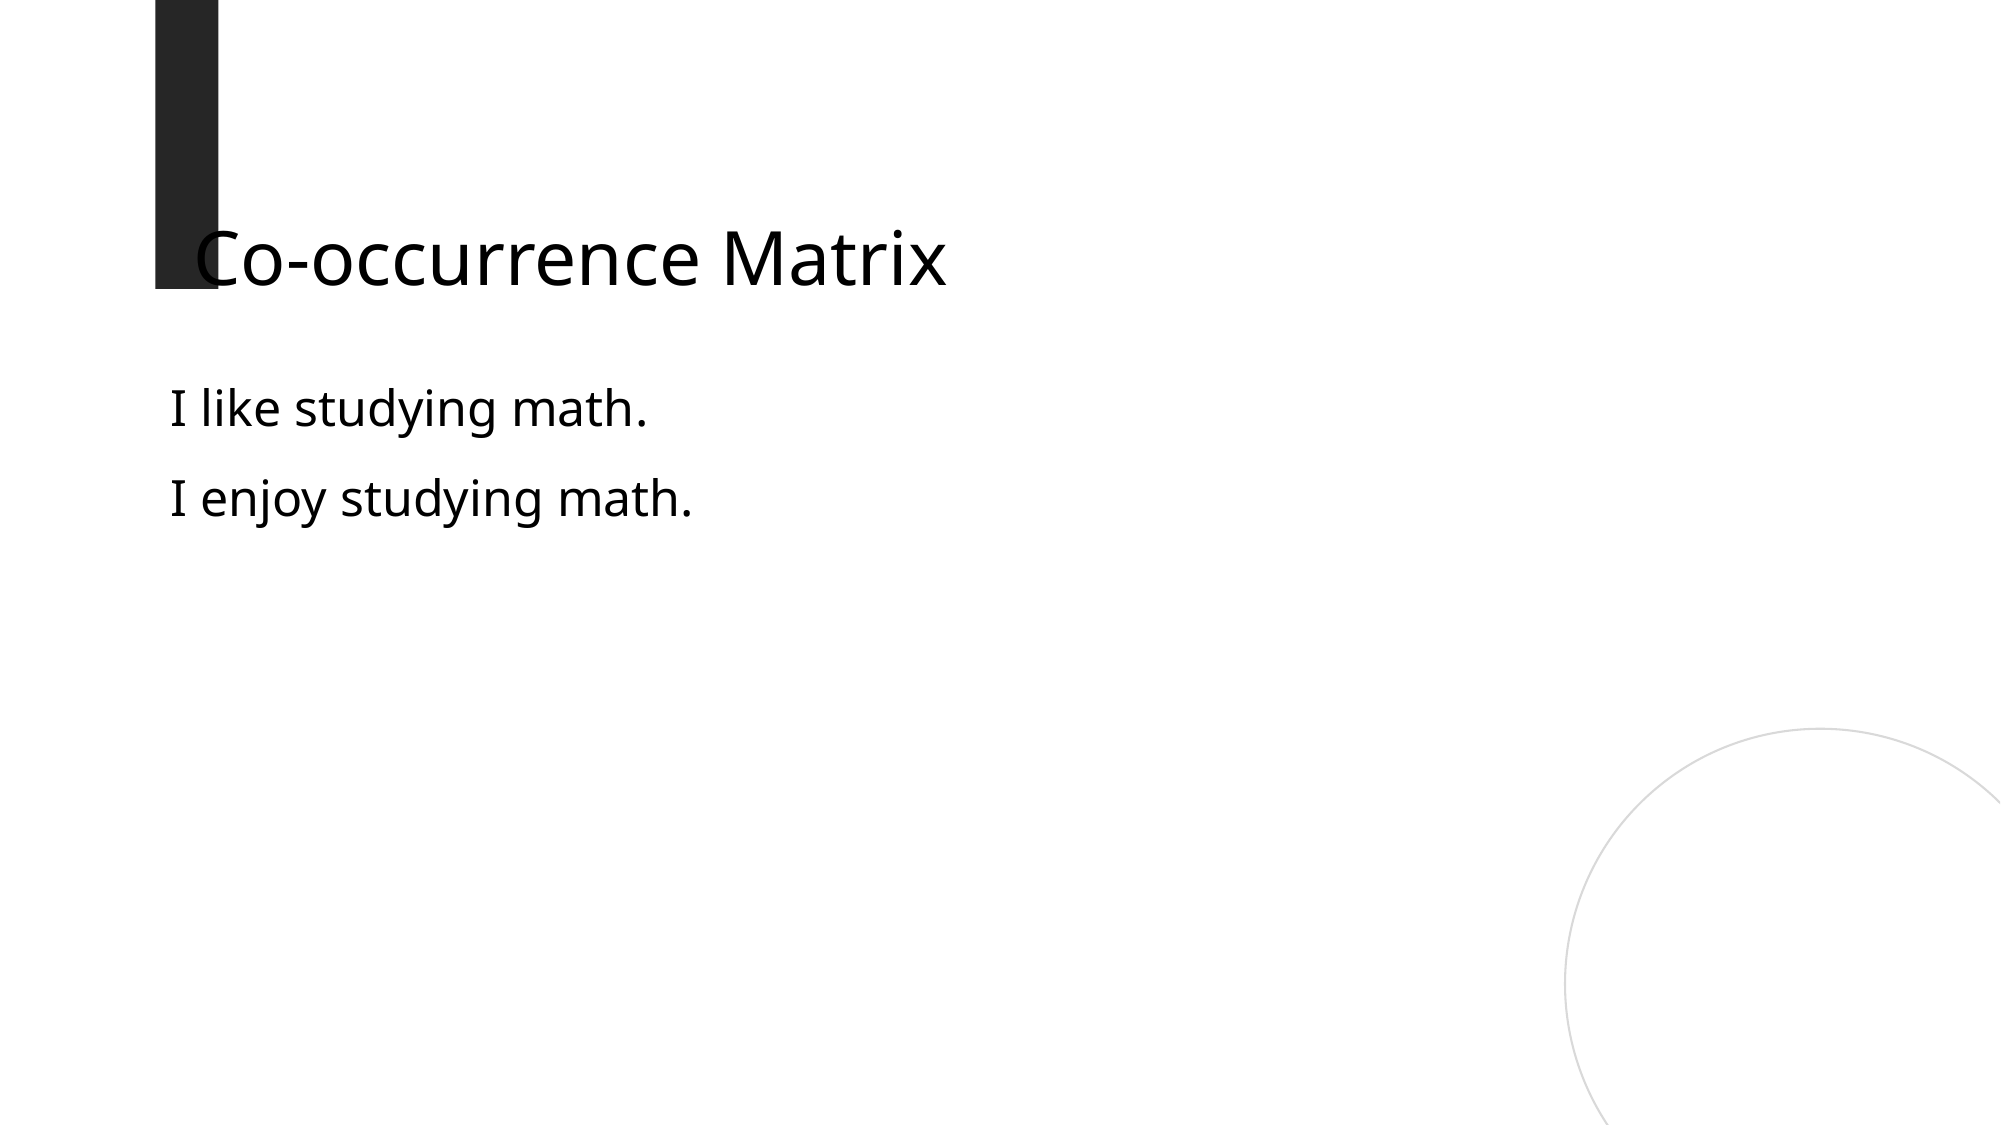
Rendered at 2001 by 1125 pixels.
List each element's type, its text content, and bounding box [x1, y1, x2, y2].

text_box I like studying math. I enjoy studying math. [155, 339, 814, 534]
text_box [154, 0, 219, 290]
text_box Co-occurrence Matrix [178, 203, 963, 308]
